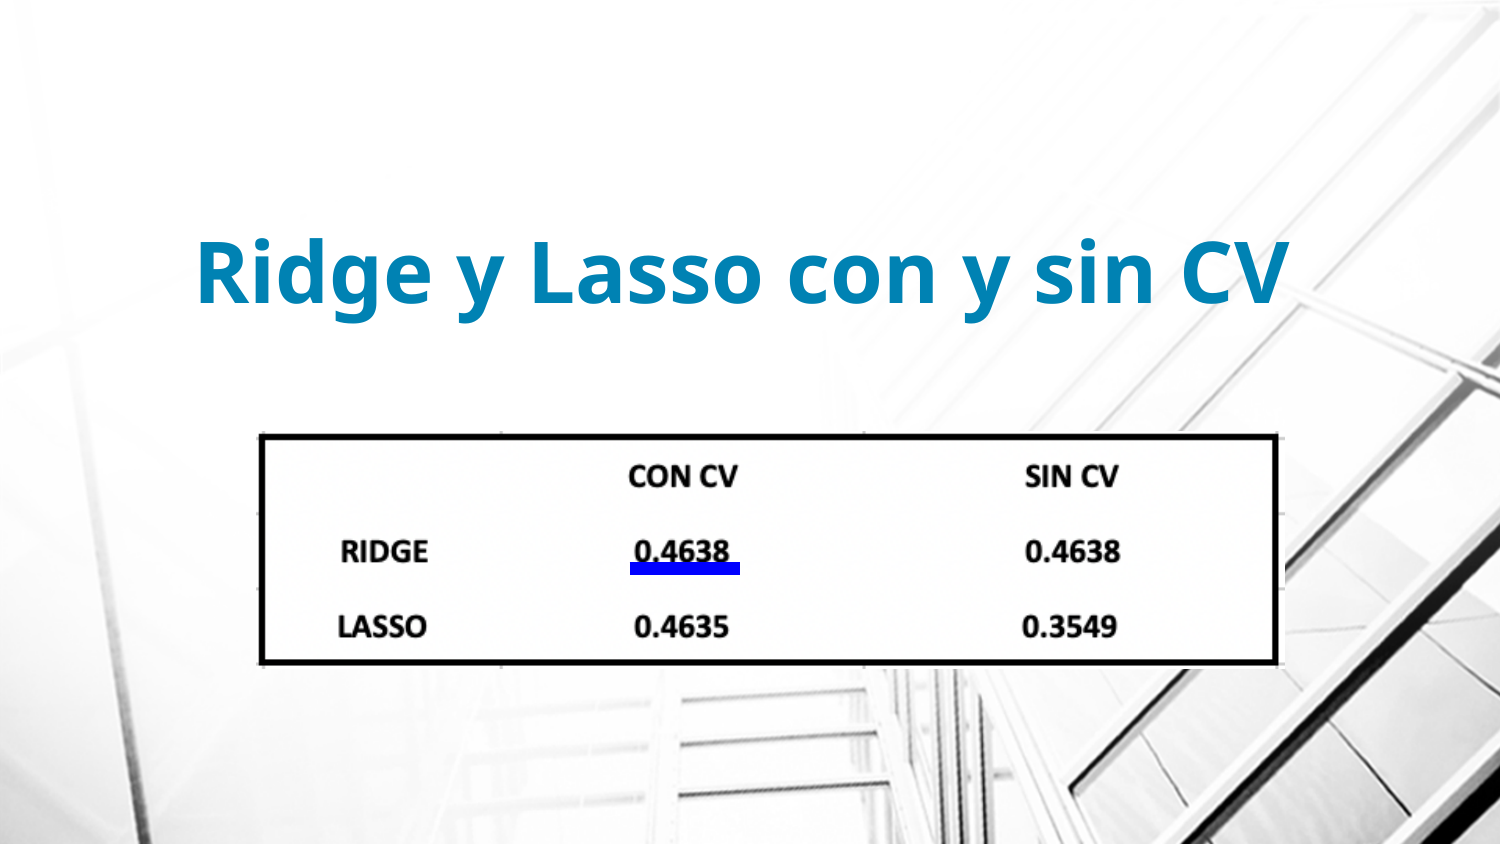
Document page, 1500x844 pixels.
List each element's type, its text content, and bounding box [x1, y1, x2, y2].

title Ridge y Lasso con y sin CV [182, 240, 1444, 326]
picture [0, 0, 1500, 844]
